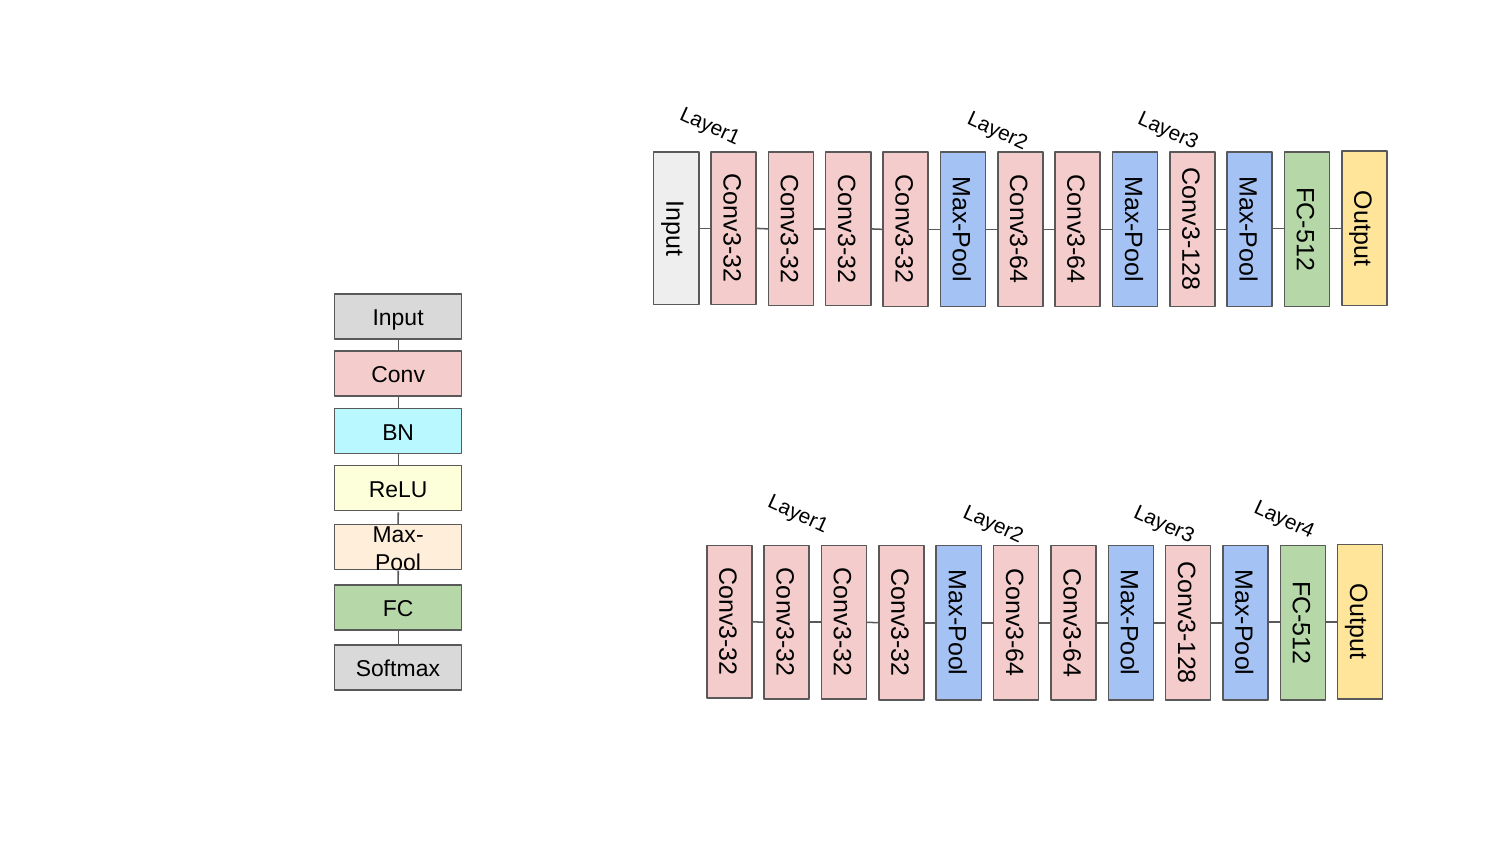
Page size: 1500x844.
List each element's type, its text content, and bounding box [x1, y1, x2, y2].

text_box Conv3-32 [768, 152, 814, 306]
text_box Conv3-32 [878, 545, 924, 700]
text_box Conv3-32 [825, 152, 871, 306]
text_box BN [334, 408, 462, 454]
text_box Layer1 [731, 465, 851, 552]
text_box Layer2 [930, 82, 1051, 169]
text_box FC-512 [1280, 545, 1326, 700]
text_box FC-512 [1284, 152, 1330, 307]
text_box Max-Pool [1112, 152, 1158, 307]
text_box Conv3-64 [997, 152, 1043, 307]
text_box Conv3-64 [993, 545, 1039, 700]
text_box Conv3-32 [883, 152, 929, 307]
text_box Max-Pool [1108, 545, 1154, 700]
text_box Output [1337, 544, 1383, 699]
text_box Conv [334, 351, 462, 397]
text_box Softmax [334, 644, 462, 690]
text_box Conv3-32 [706, 545, 752, 698]
text_box Layer3 [1101, 82, 1221, 169]
text_box Layer3 [1096, 475, 1217, 563]
text_box Max-Pool [940, 152, 986, 307]
text_box Conv3-64 [1050, 545, 1097, 700]
text_box Output [1341, 151, 1387, 306]
text_box ReLU [334, 465, 462, 511]
text_box Layer2 [926, 475, 1046, 563]
text_box Conv3-32 [711, 152, 757, 305]
text_box Layer4 [1217, 471, 1337, 545]
text_box Conv3-128 [1165, 545, 1211, 700]
text_box Max-Pool [936, 545, 982, 700]
text_box Conv3-128 [1169, 152, 1215, 307]
text_box Layer1 [642, 77, 763, 165]
text_box Conv3-32 [821, 545, 867, 699]
text_box Max-Pool [334, 524, 462, 570]
text_box Input [334, 293, 462, 339]
text_box FC [334, 585, 462, 631]
text_box Max-Pool [1222, 545, 1269, 700]
text_box Max-Pool [1227, 152, 1273, 307]
text_box Conv3-32 [764, 545, 810, 699]
text_box [1218, 82, 1338, 169]
text_box Conv3-64 [1055, 152, 1101, 307]
text_box Input [653, 152, 699, 305]
